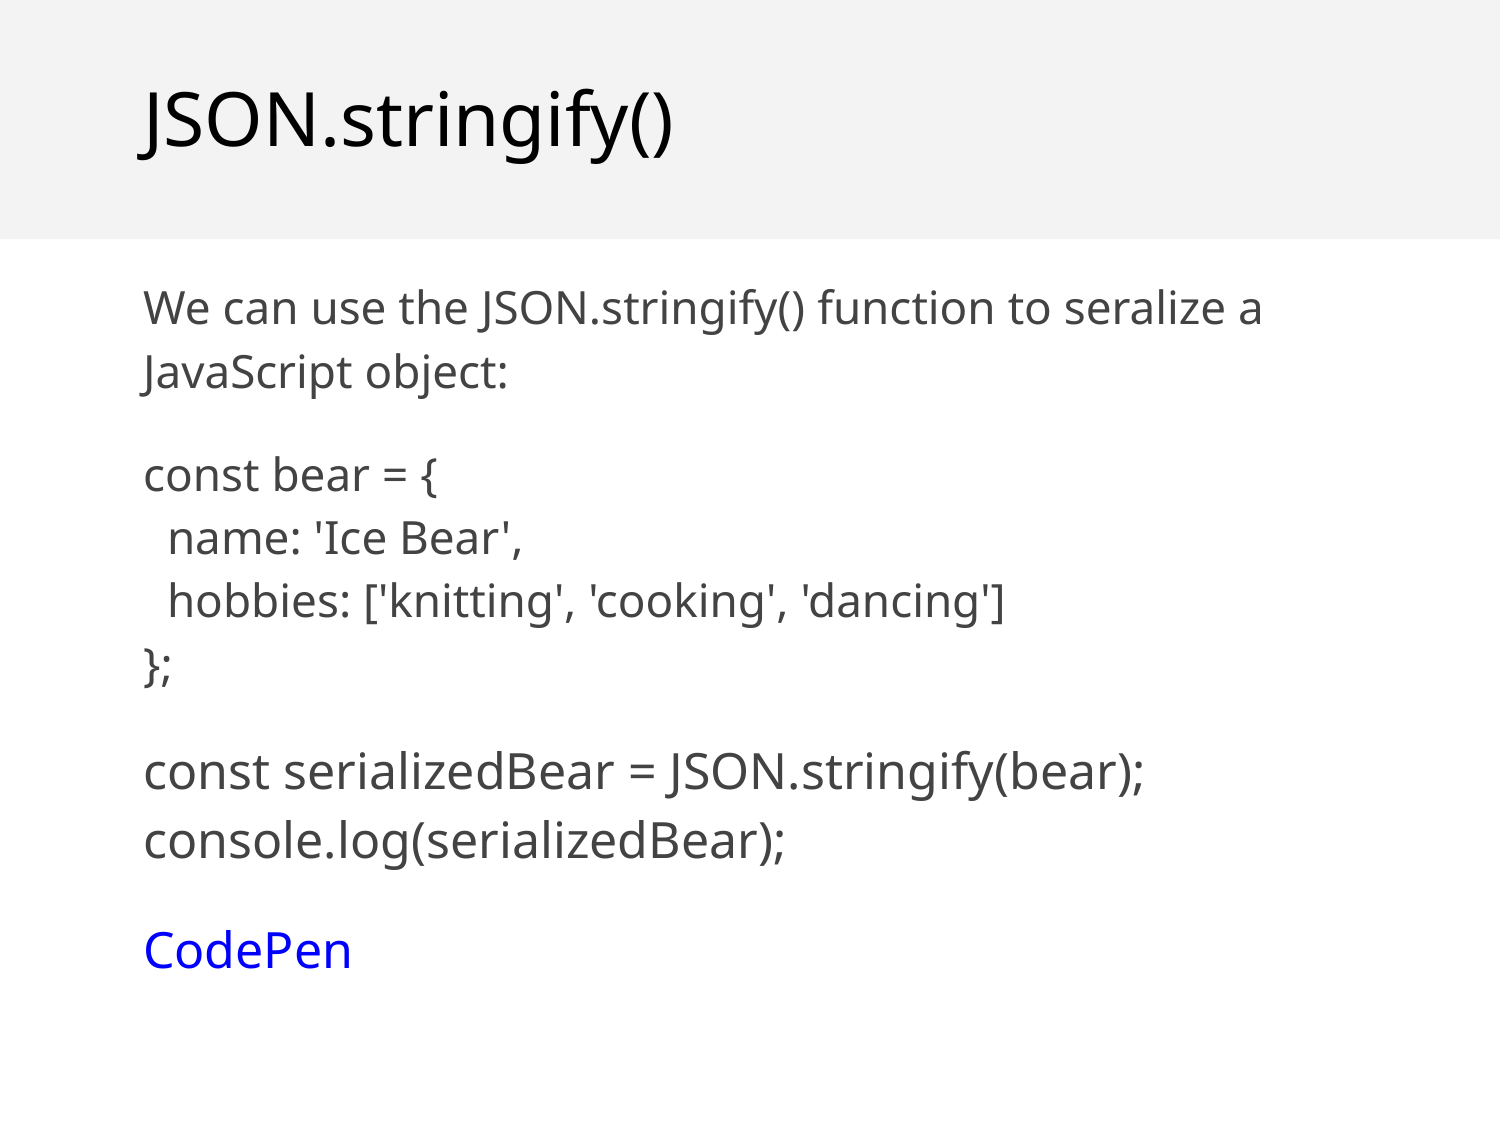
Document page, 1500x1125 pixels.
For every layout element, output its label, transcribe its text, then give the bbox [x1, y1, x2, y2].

text_box JSON.stringify() [128, 56, 1372, 183]
text_box We can use the JSON.stringify() function to seralize a JavaScript object: const bear = { name: 'Ice Bear', hobbies: ['knitting', 'cooking', 'dancing'] }; const serializedBear = JSON.stringify(bear); console.log(serializedBear); CodePen [128, 255, 1372, 1003]
